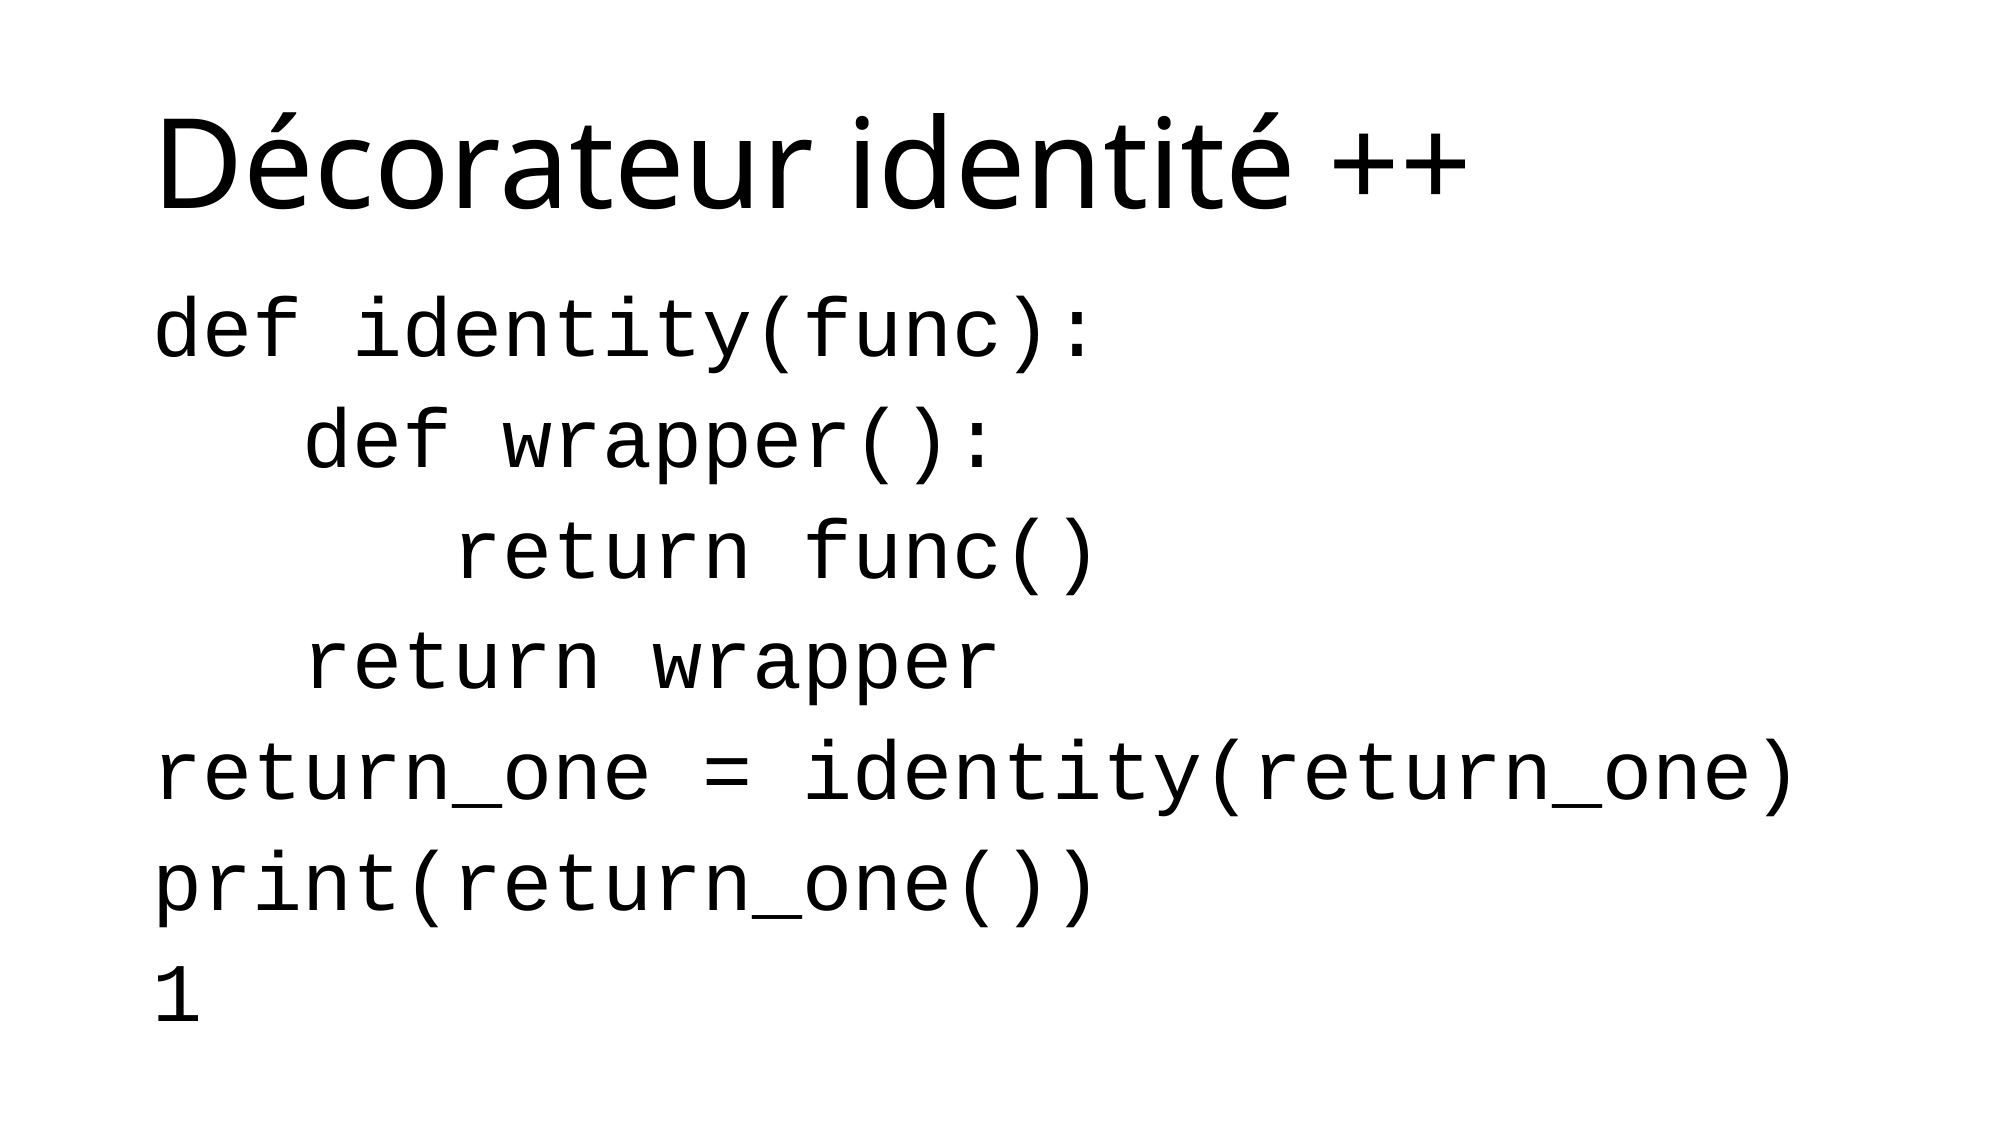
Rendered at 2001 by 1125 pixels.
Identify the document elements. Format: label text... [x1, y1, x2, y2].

title Décorateur identité ++ [137, 59, 1863, 277]
list def identity(func): def wrapper(): return func() return wrapper return_one = identity(return_one) print(return_one()) 1 [137, 277, 1863, 1057]
